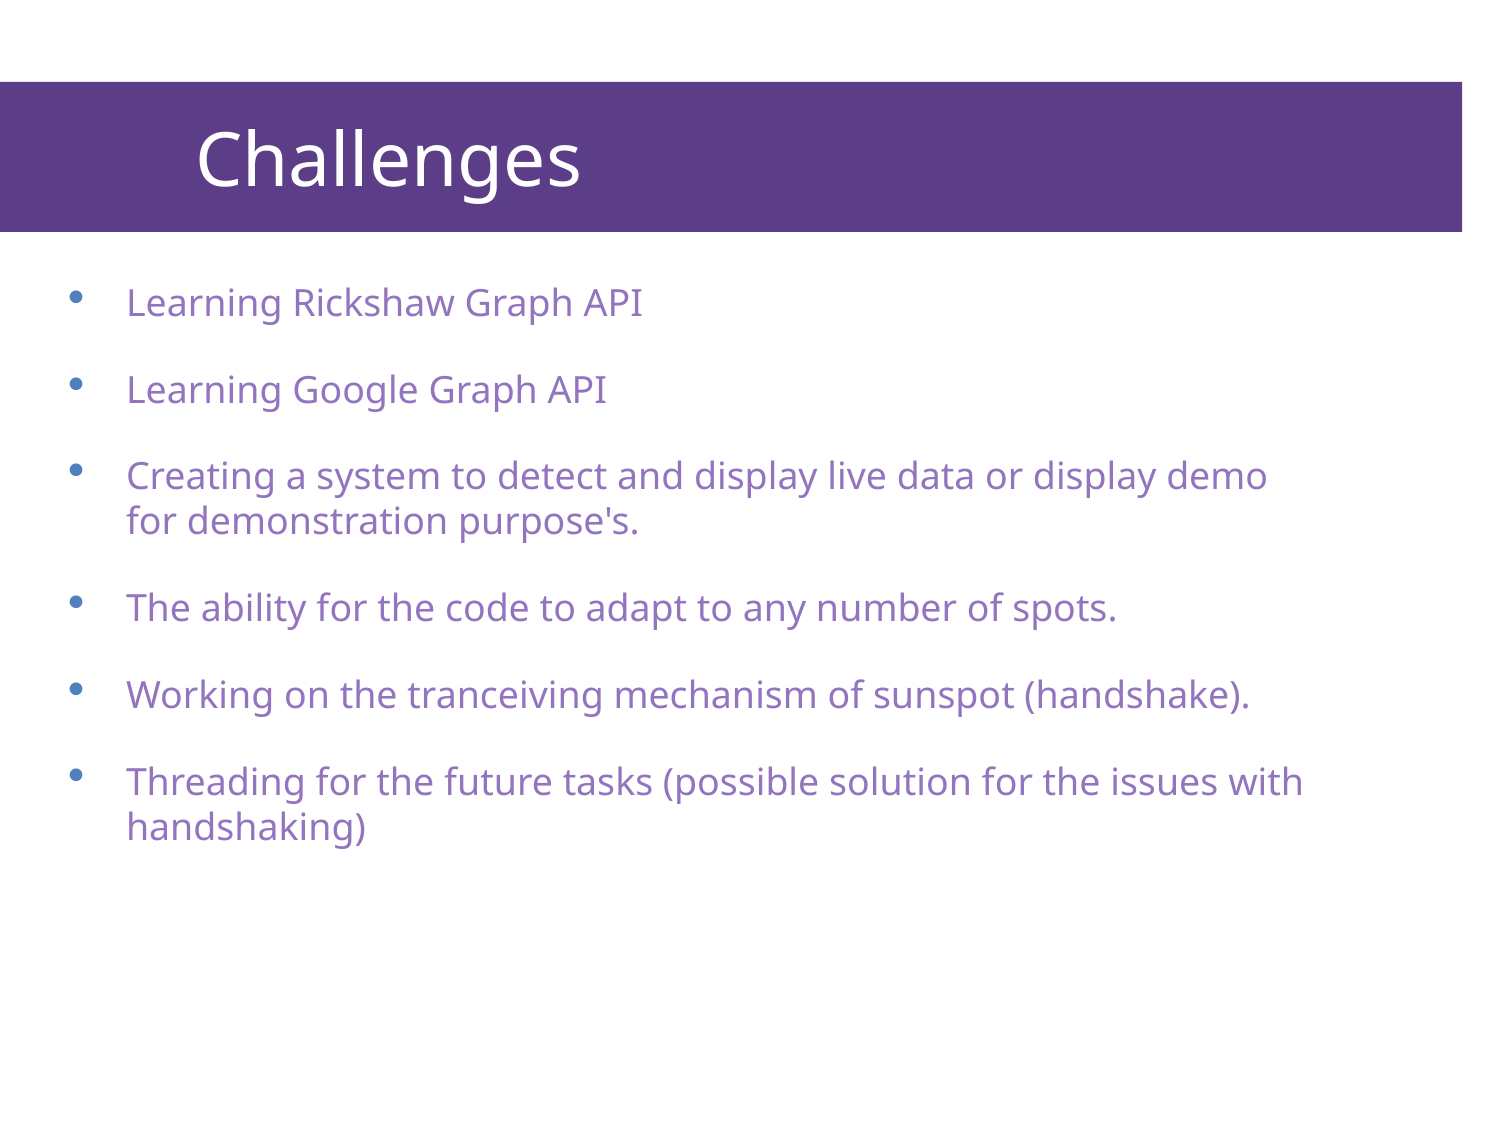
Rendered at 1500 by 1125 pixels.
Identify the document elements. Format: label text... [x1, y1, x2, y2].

list Learning Rickshaw Graph API Learning Google Graph API Creating a system to detect and display live data or display demo for demonstration purpose's. The ability for the code to adapt to any number of spots. Working on the tranceiving mechanism of sunspot (handshake). Threading for the future tasks (possible solution for the issues with handshaking) [54, 271, 1338, 1030]
title Challenges [0, 81, 1463, 232]
